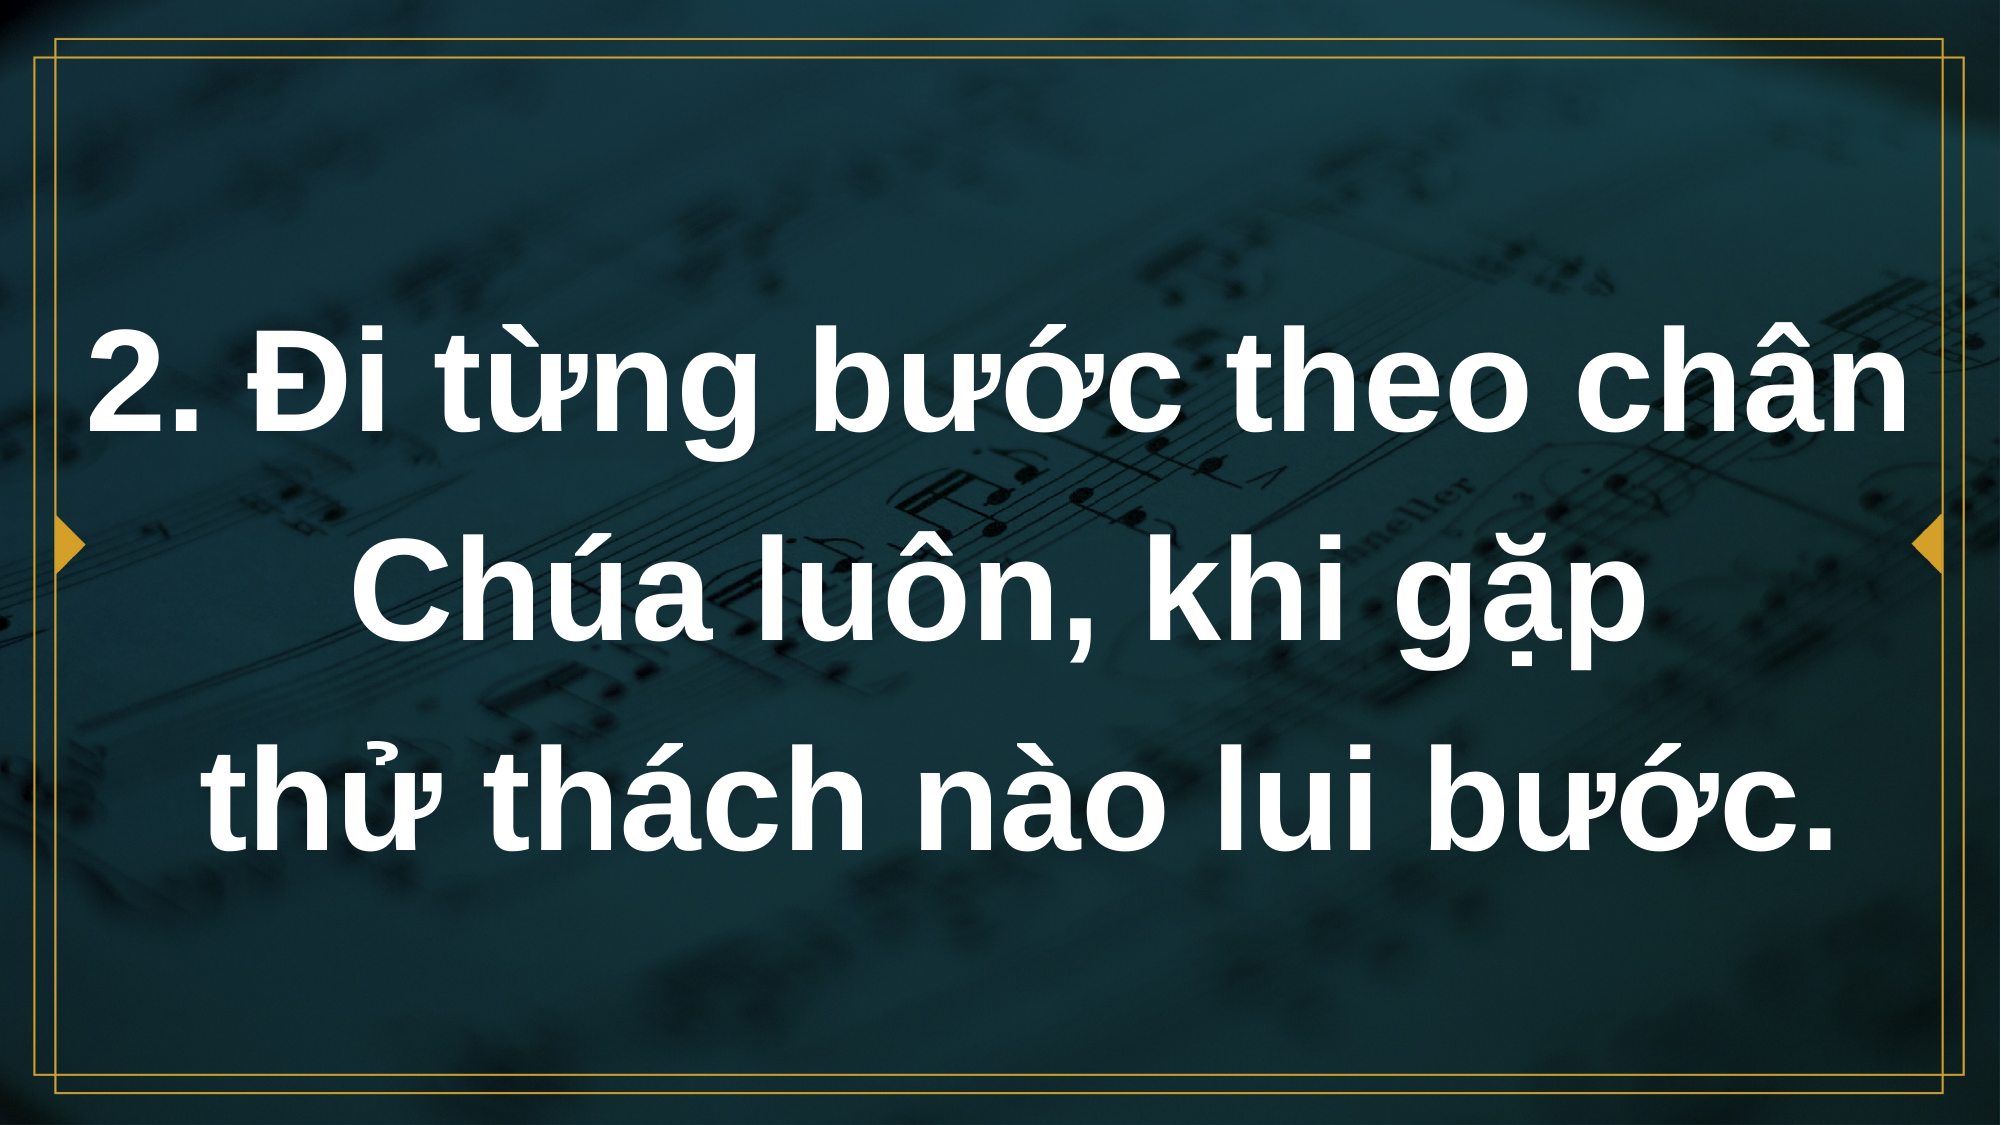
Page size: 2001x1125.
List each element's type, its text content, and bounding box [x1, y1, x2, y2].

title 2. Đi từng bước theo chân Chúa luôn, khi gặp thử thách nào lui bước. [55, 53, 1945, 1077]
picture [0, 0, 2000, 1125]
